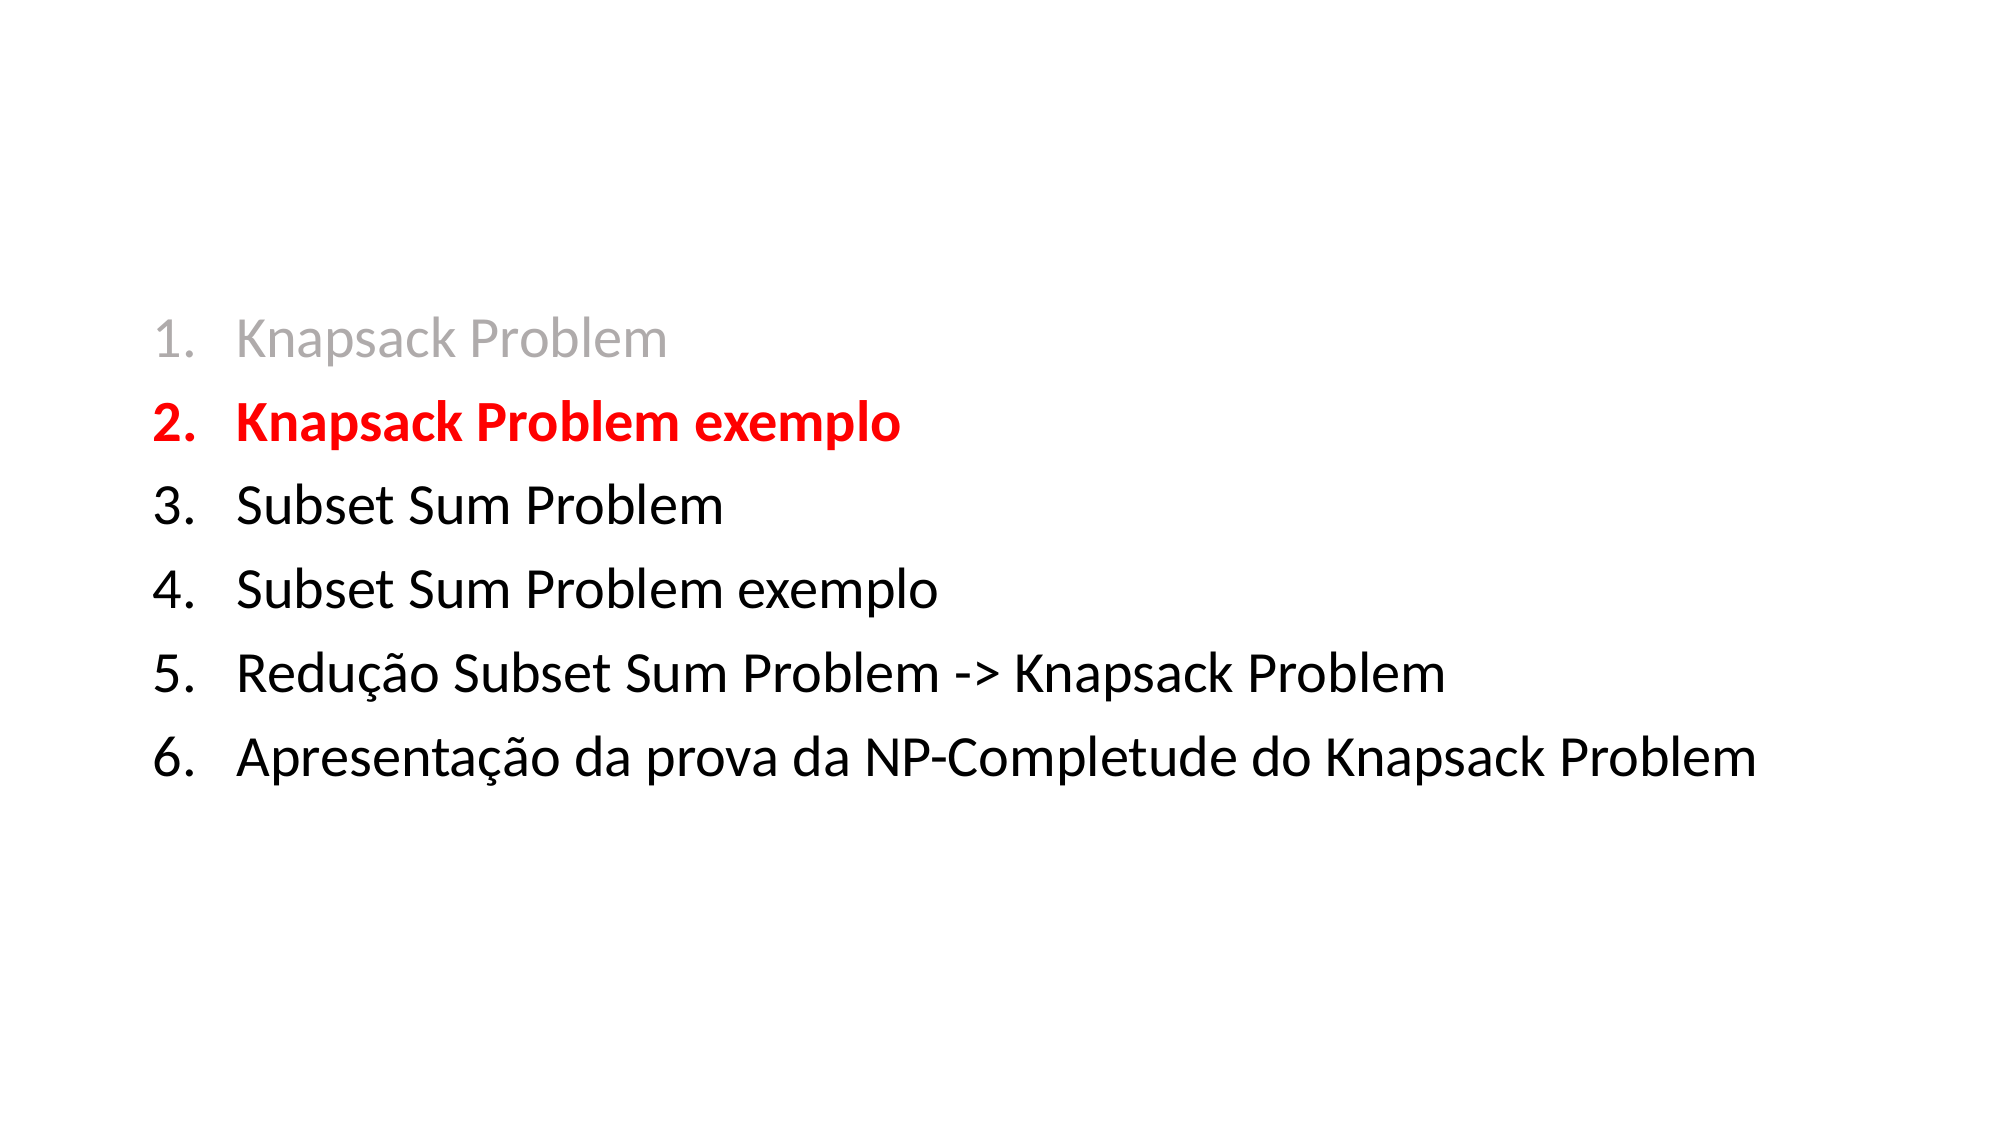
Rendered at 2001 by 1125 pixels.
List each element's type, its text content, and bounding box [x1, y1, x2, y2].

list Knapsack Problem Knapsack Problem exemplo Subset Sum Problem Subset Sum Problem exemplo Redução Subset Sum Problem -> Knapsack Problem Apresentação da prova da NP-Completude do Knapsack Problem [137, 299, 1863, 1014]
